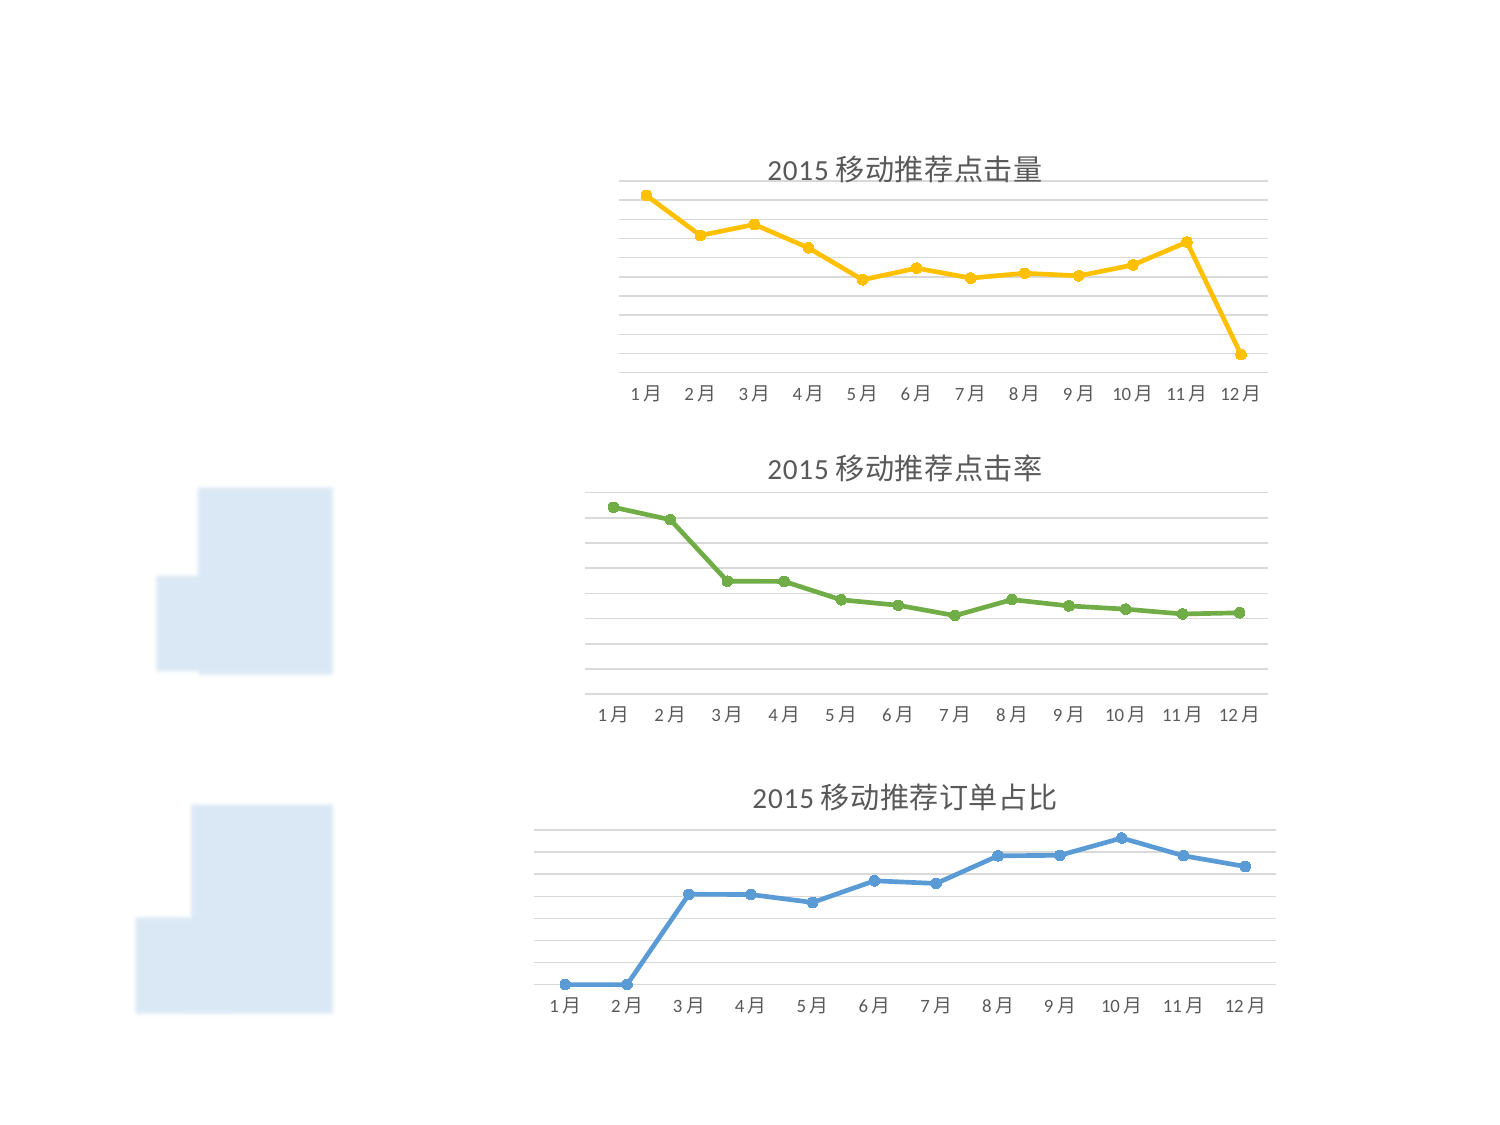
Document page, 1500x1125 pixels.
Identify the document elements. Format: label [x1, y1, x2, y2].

text_box [127, 122, 1292, 1023]
